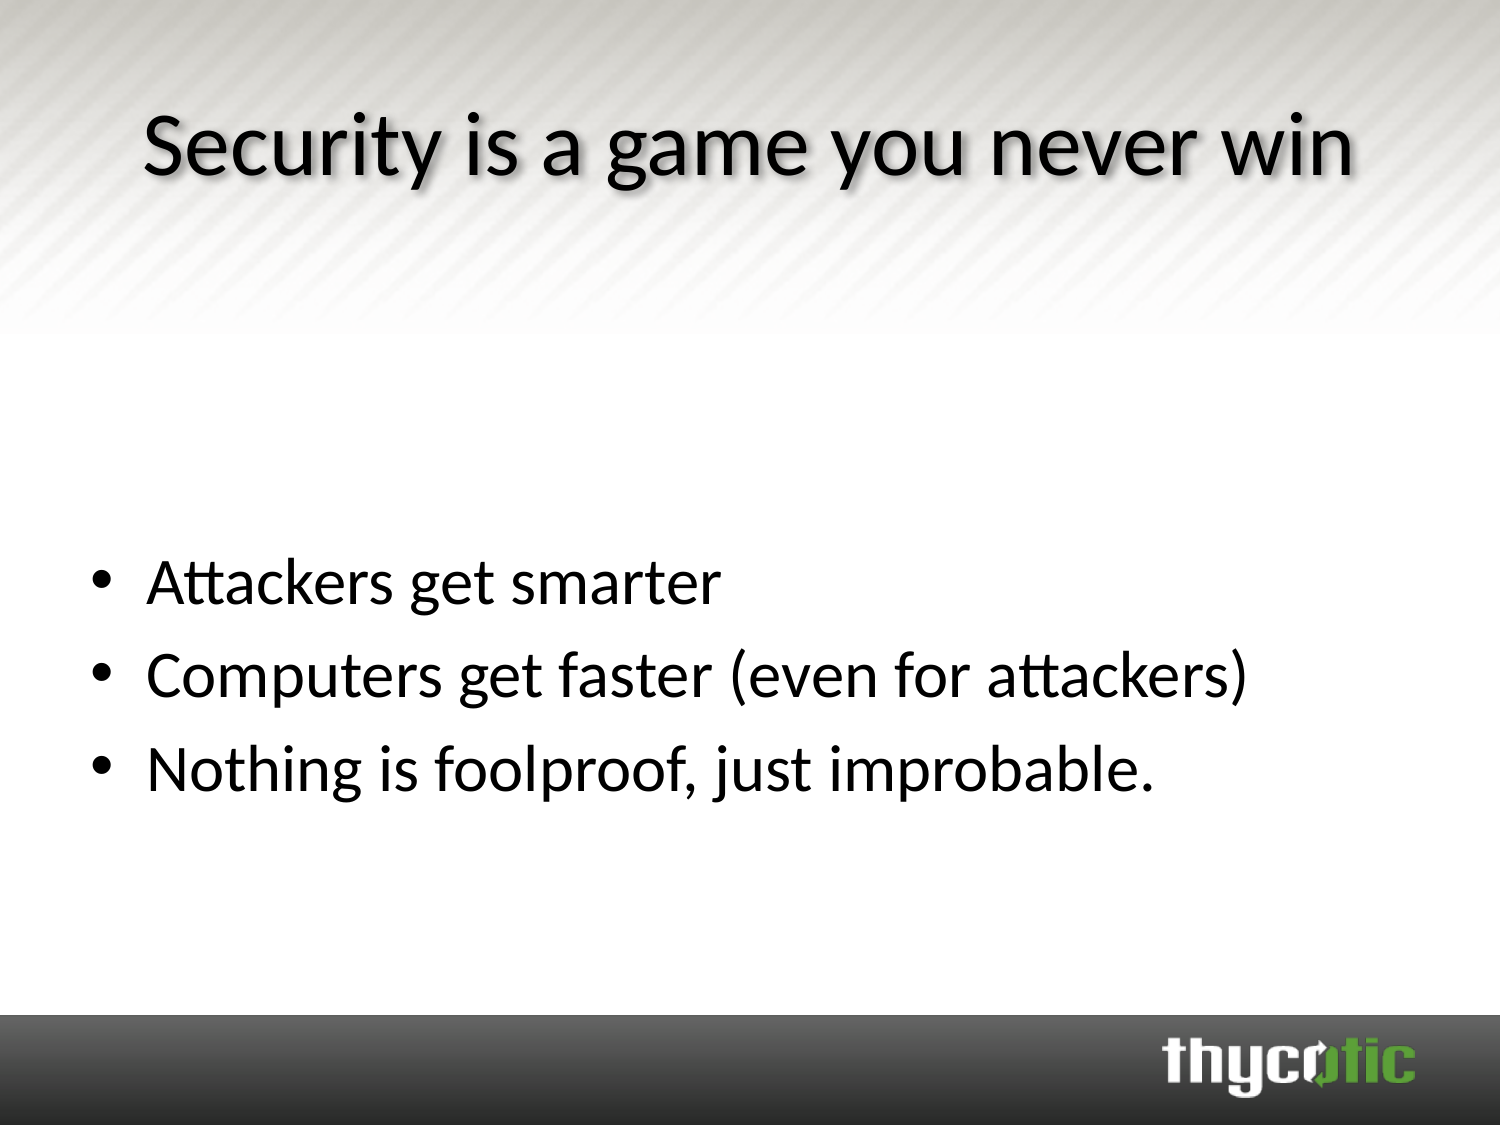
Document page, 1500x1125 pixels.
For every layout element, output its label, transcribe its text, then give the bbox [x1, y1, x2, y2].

list Attackers get smarter Computers get faster (even for attackers) Nothing is foolproof, just improbable. [75, 337, 1425, 1005]
title Security is a game you never win [75, 45, 1425, 233]
picture [0, 1015, 1500, 1125]
